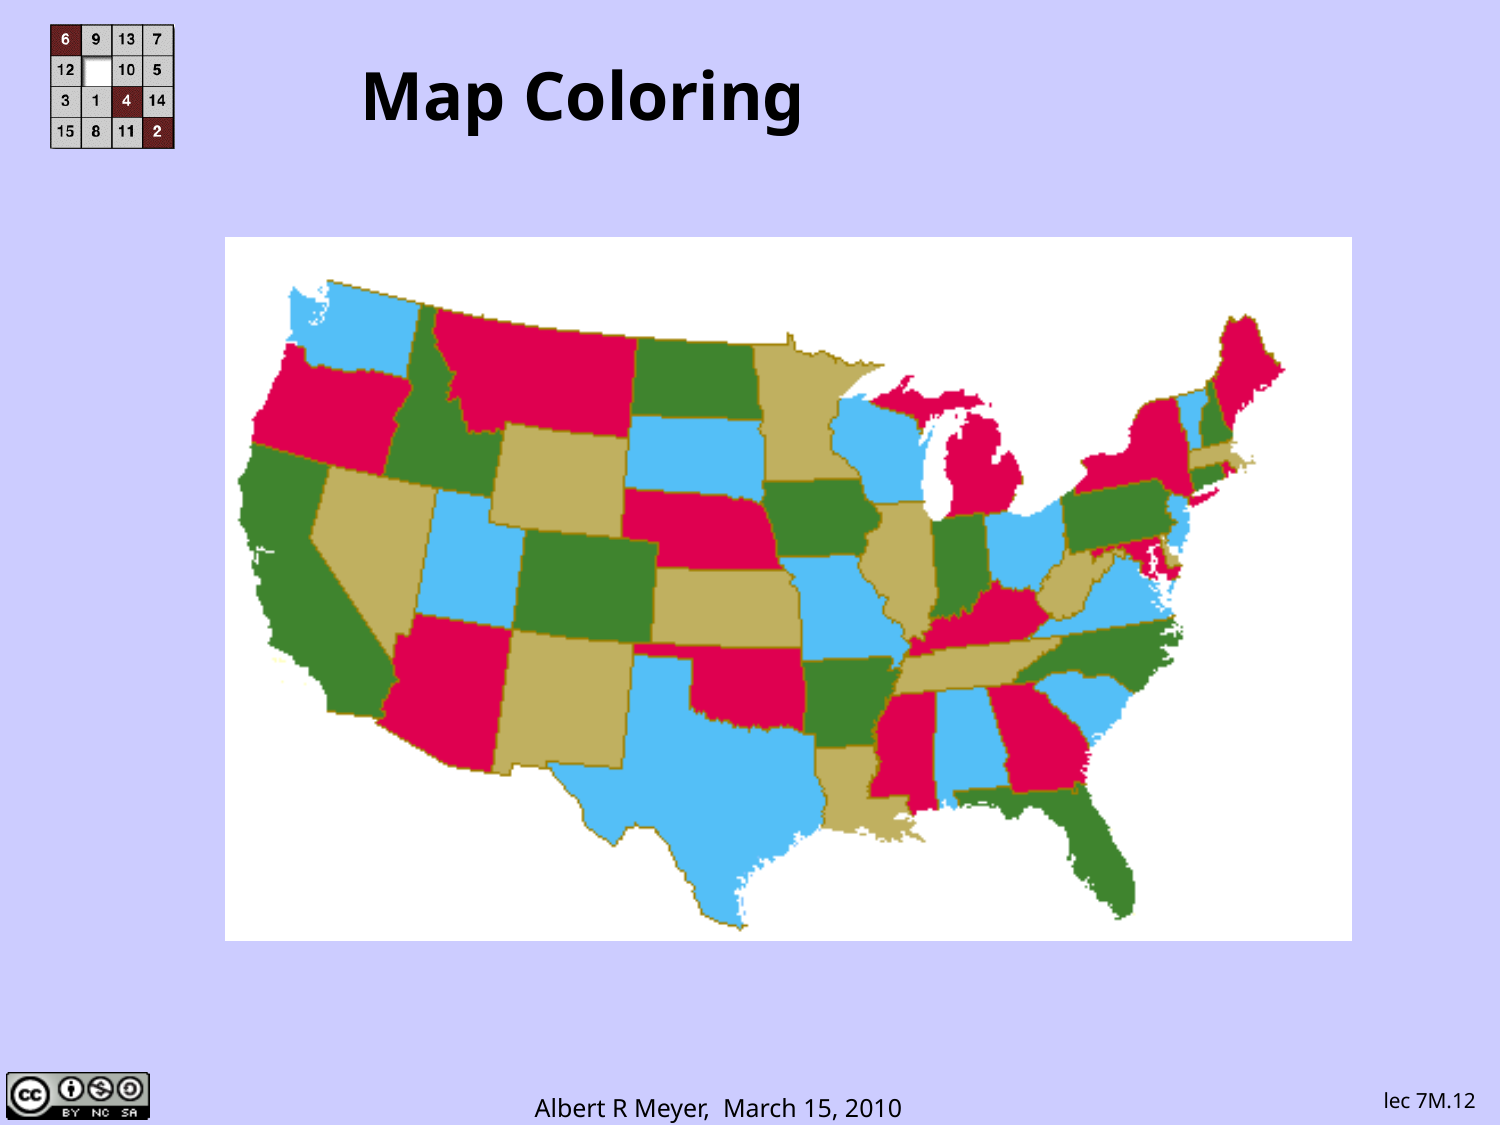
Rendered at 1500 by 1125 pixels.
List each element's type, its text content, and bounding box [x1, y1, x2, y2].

picture [6, 1072, 150, 1120]
picture [224, 237, 1352, 941]
title Map Coloring [345, 0, 1269, 188]
slide_number lec 7M.12 [1247, 1079, 1491, 1121]
picture [50, 24, 175, 149]
